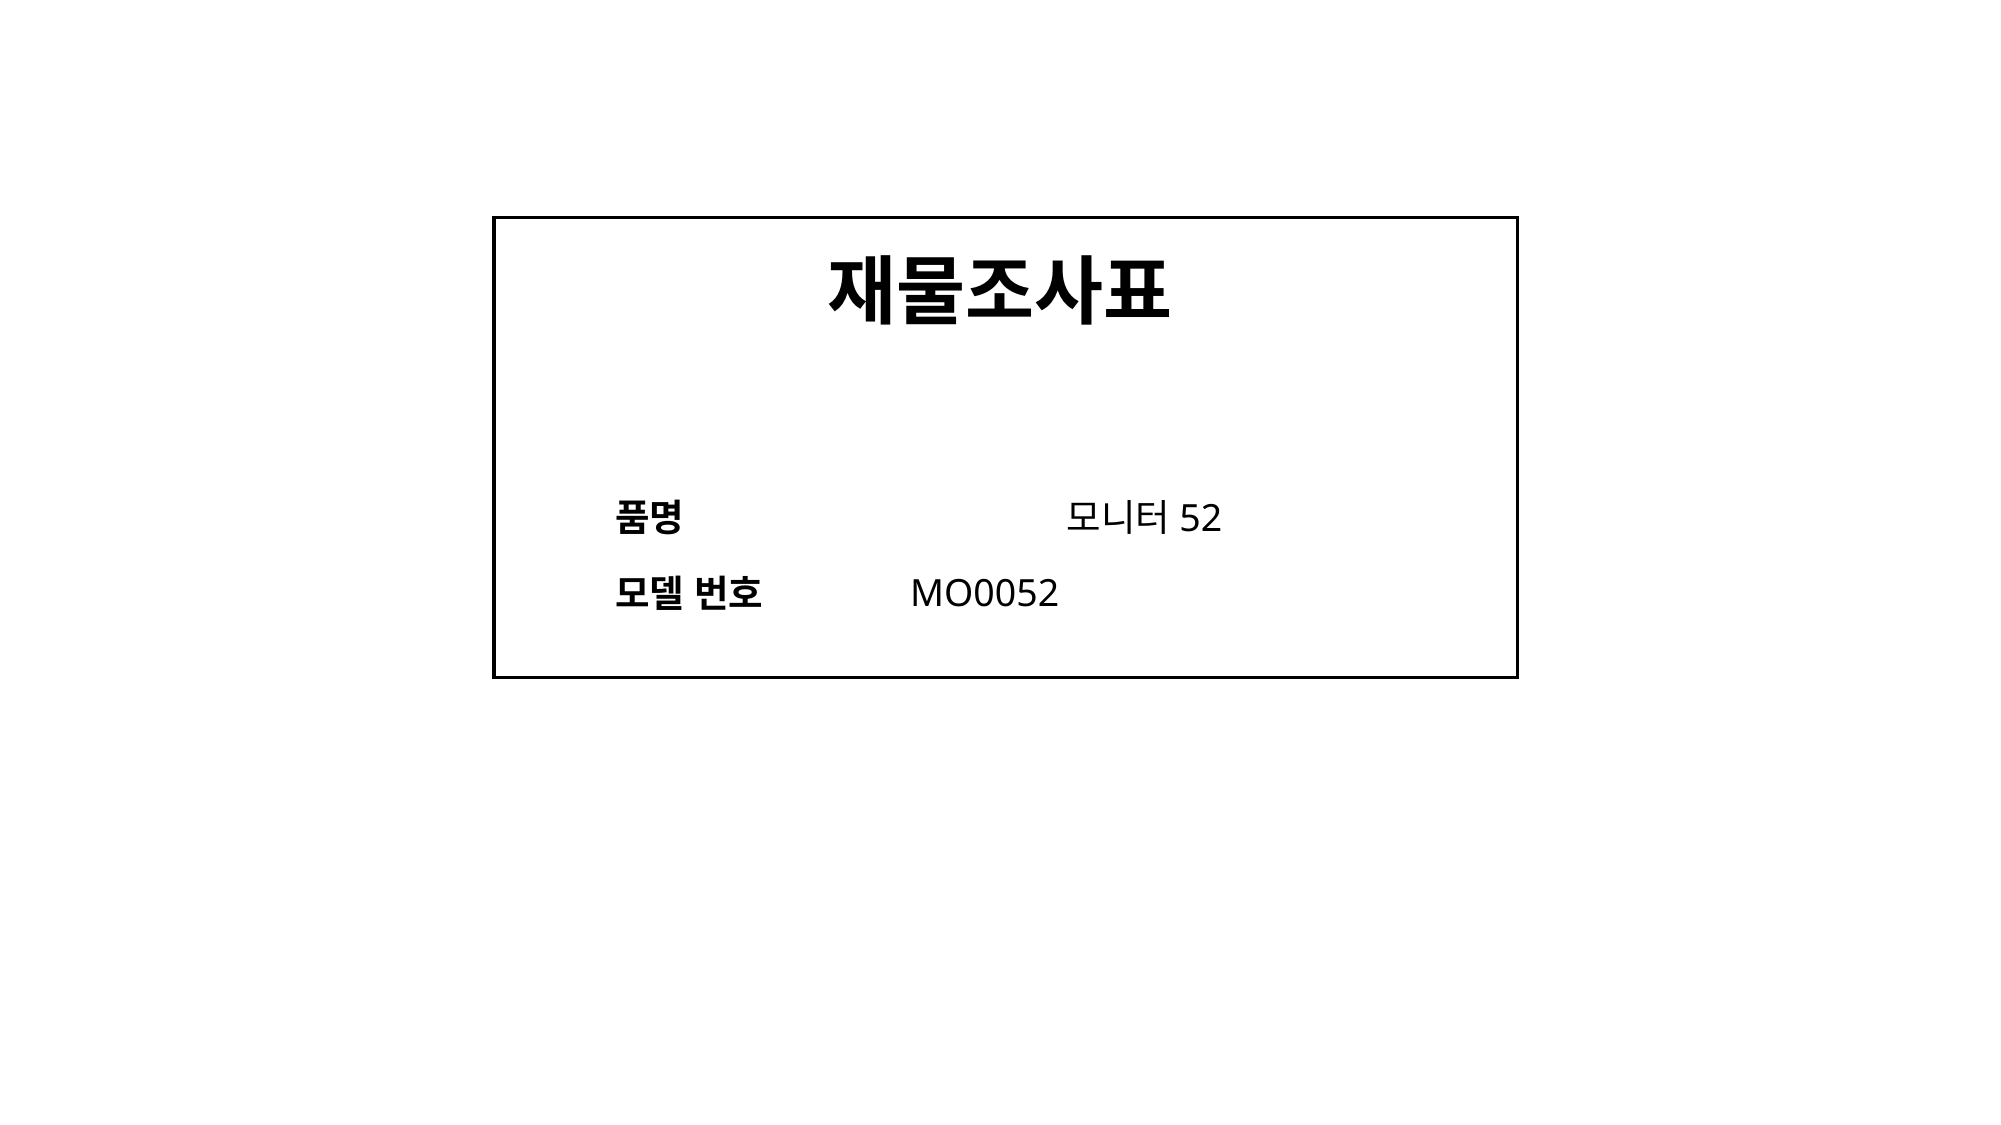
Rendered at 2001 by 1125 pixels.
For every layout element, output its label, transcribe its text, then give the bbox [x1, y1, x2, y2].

text_box 모니터52 [1052, 486, 1238, 547]
text_box [492, 216, 1519, 679]
text_box 재물조사표 [812, 235, 1188, 341]
text_box 모델 번호 [600, 562, 820, 623]
text_box MO0052 [895, 561, 1394, 622]
text_box 품명 [600, 486, 820, 547]
